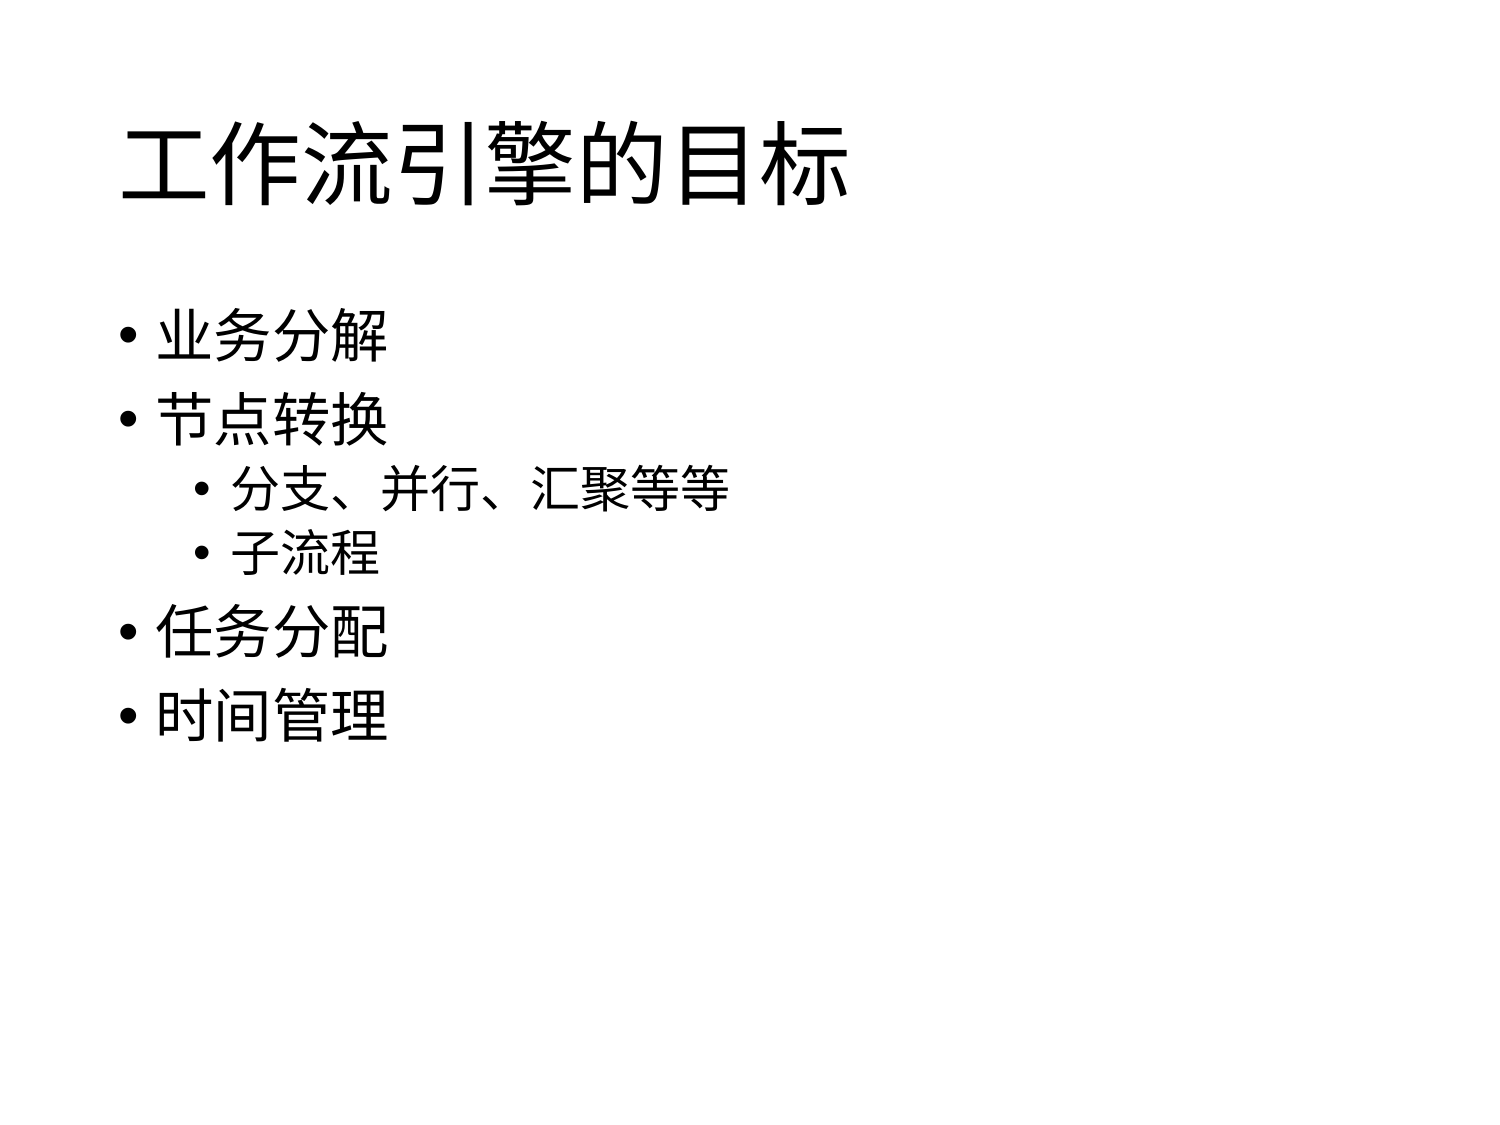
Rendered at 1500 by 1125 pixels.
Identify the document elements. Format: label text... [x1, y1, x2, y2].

list 业务分解 节点转换 分支、并行、汇聚等等 子流程 任务分配 时间管理 [103, 299, 1397, 1014]
title 工作流引擎的目标 [103, 59, 1397, 278]
